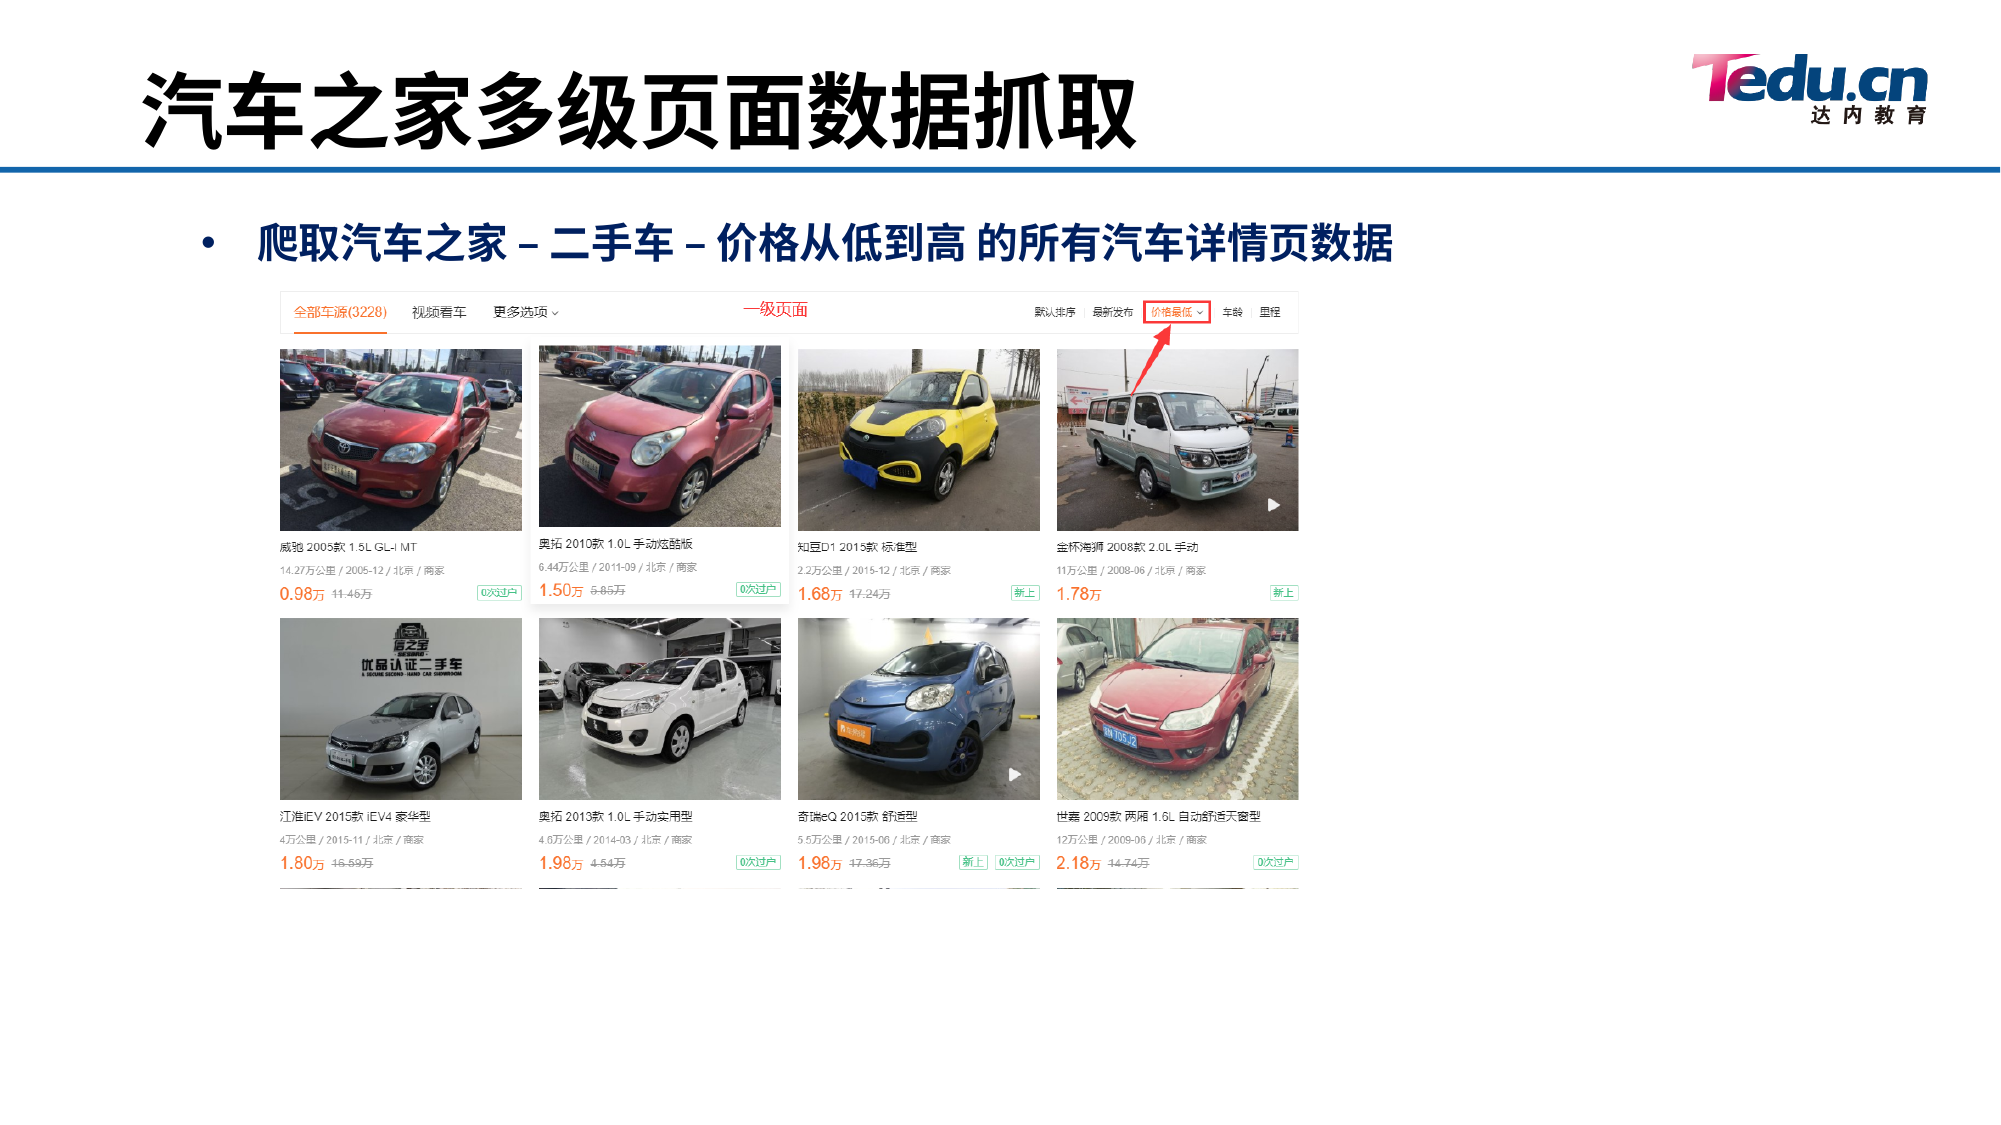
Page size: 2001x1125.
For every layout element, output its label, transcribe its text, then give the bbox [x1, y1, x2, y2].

list 爬取汽车之家 – 二手车 – 价格从低到高 的所有汽车详情页数据 [123, 184, 1969, 988]
picture [1673, 7, 1945, 164]
list 汽车之家多级页面数据抓取 [125, 18, 1873, 150]
picture [267, 278, 1343, 889]
